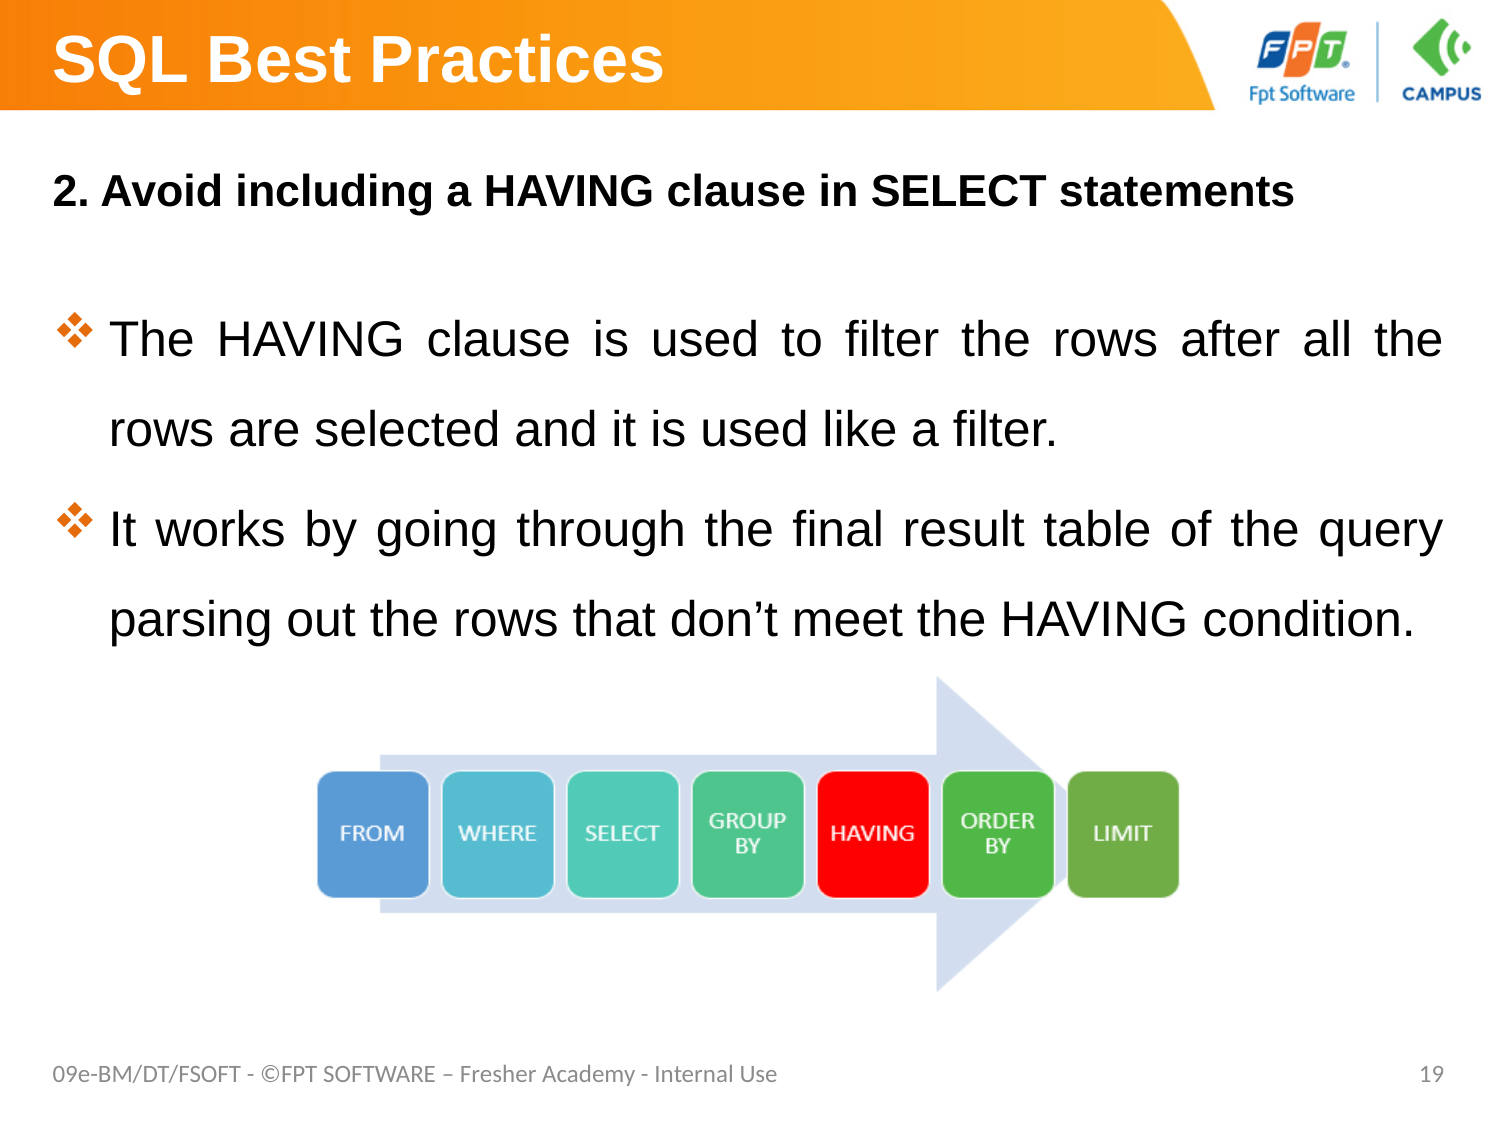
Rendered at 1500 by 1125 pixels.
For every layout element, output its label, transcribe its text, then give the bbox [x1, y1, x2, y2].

list 2. Avoid including a HAVING clause in SELECT statements [37, 154, 1460, 254]
footer 09e-BM/DT/FSOFT - ©FPT SOFTWARE – Fresher Academy - Internal Use [37, 1042, 877, 1103]
slide_number 19 [1062, 1042, 1460, 1103]
title SQL Best Practices [37, 0, 1203, 113]
picture [0, 0, 1500, 1125]
list The HAVING clause is used to filter the rows after all the rows are selected and it is used like a filter. It works by going through the final result table of the query parsing out the rows that don’t meet the HAVING condition. [37, 269, 1460, 679]
